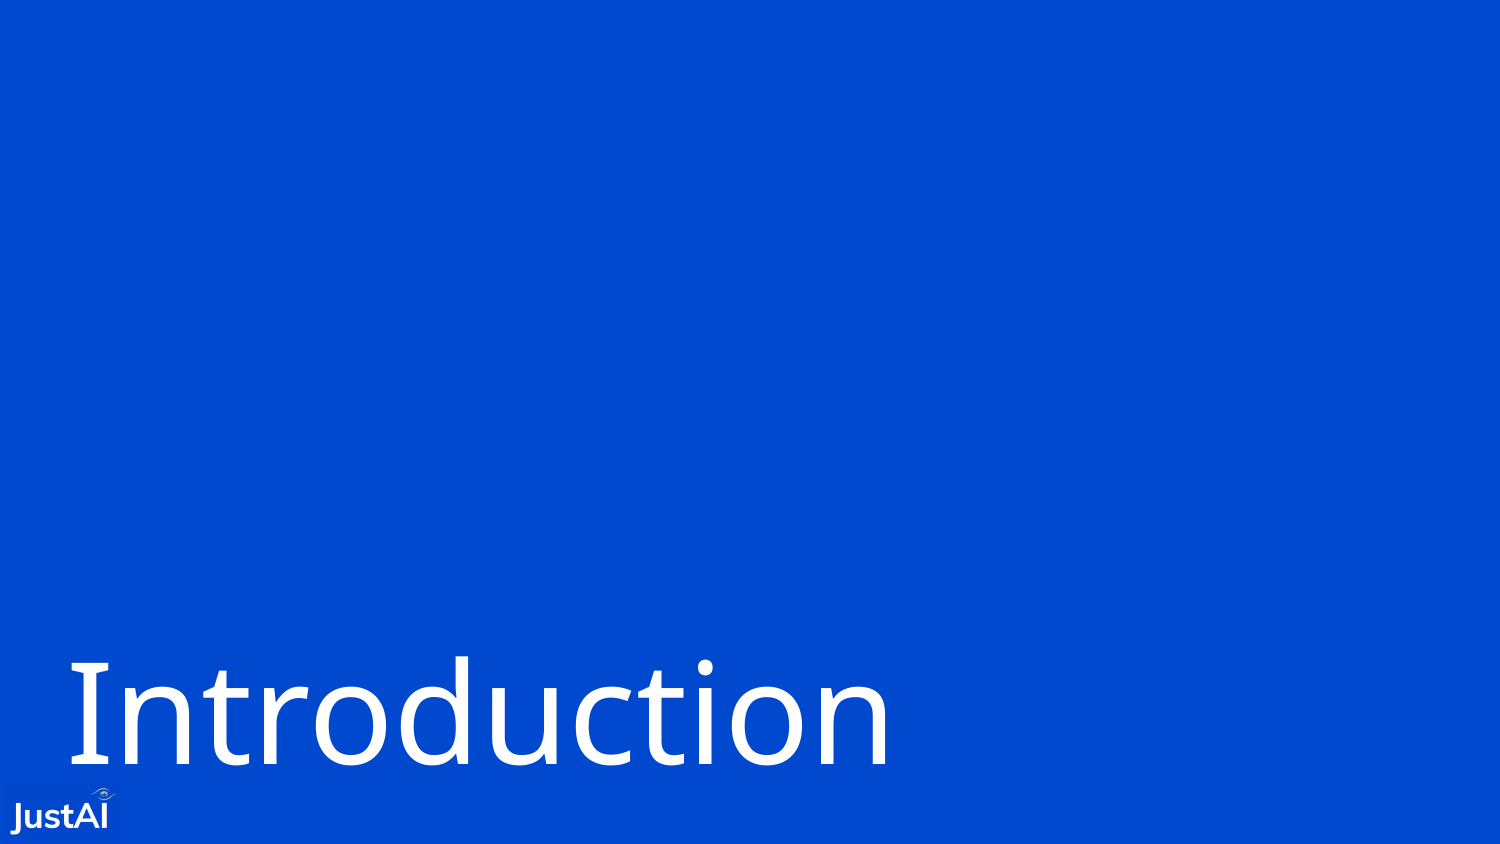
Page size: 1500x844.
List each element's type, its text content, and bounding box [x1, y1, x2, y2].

picture [5, 784, 119, 838]
title Introduction [51, 406, 1383, 809]
